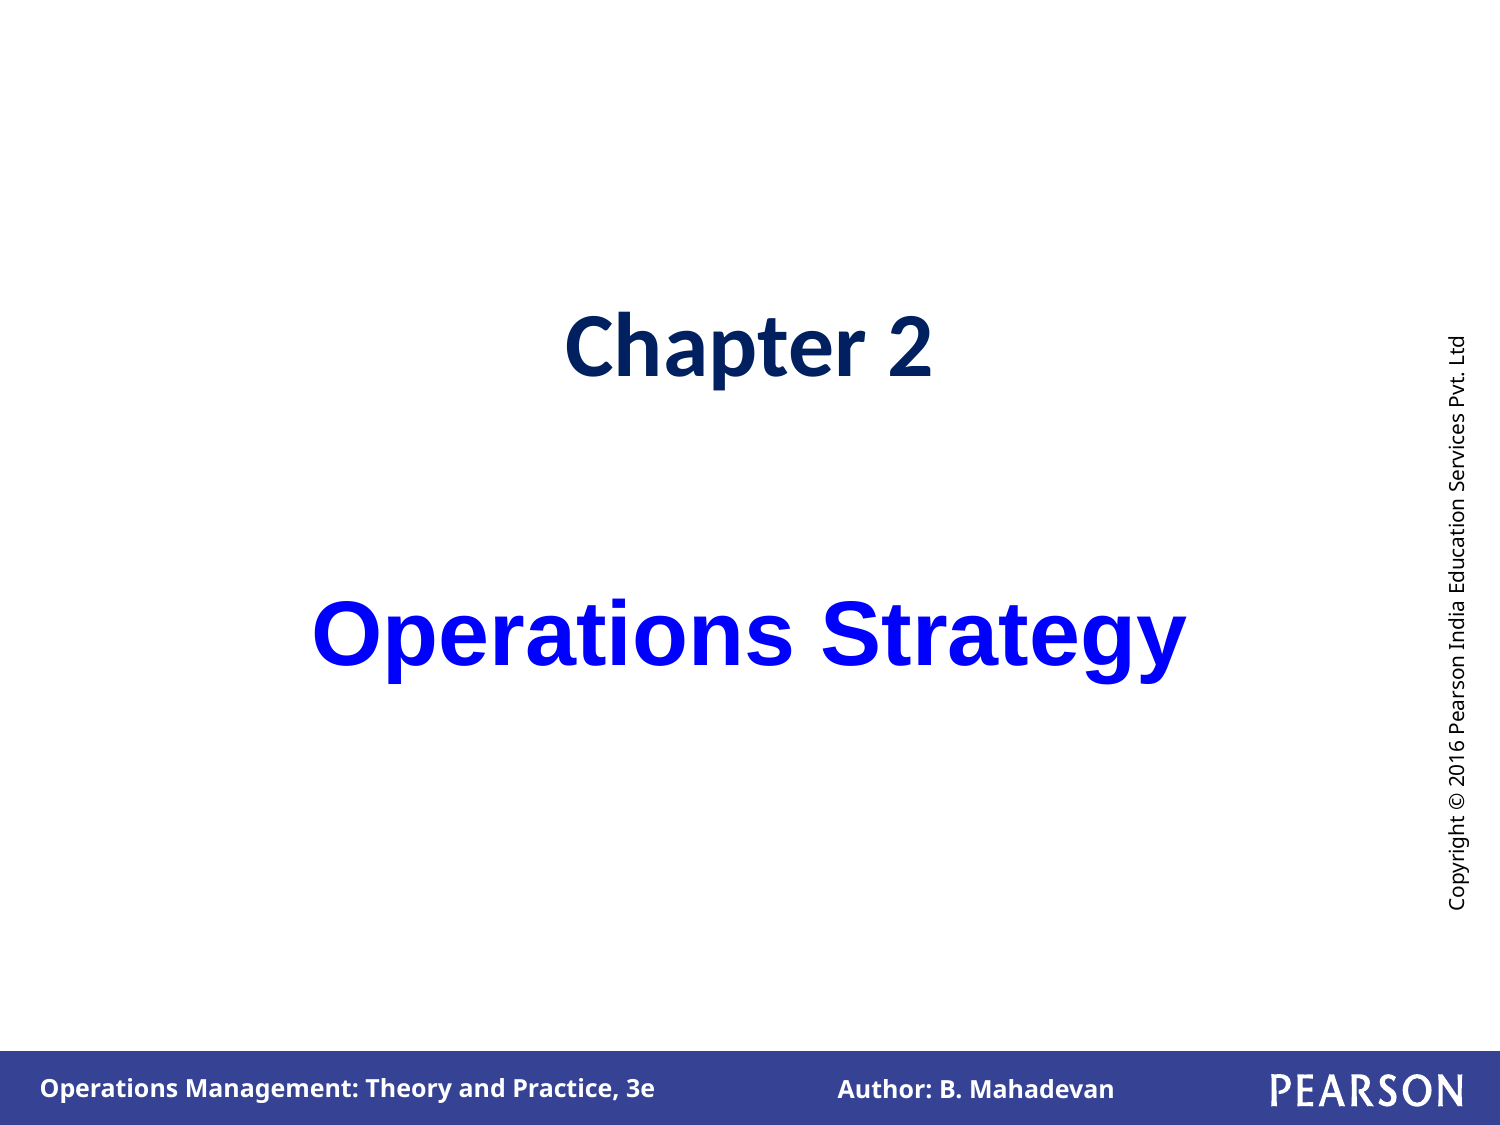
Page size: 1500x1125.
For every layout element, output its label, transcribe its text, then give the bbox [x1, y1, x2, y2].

subtitle Operations Strategy [225, 565, 1275, 854]
title Chapter 2 [112, 277, 1388, 519]
